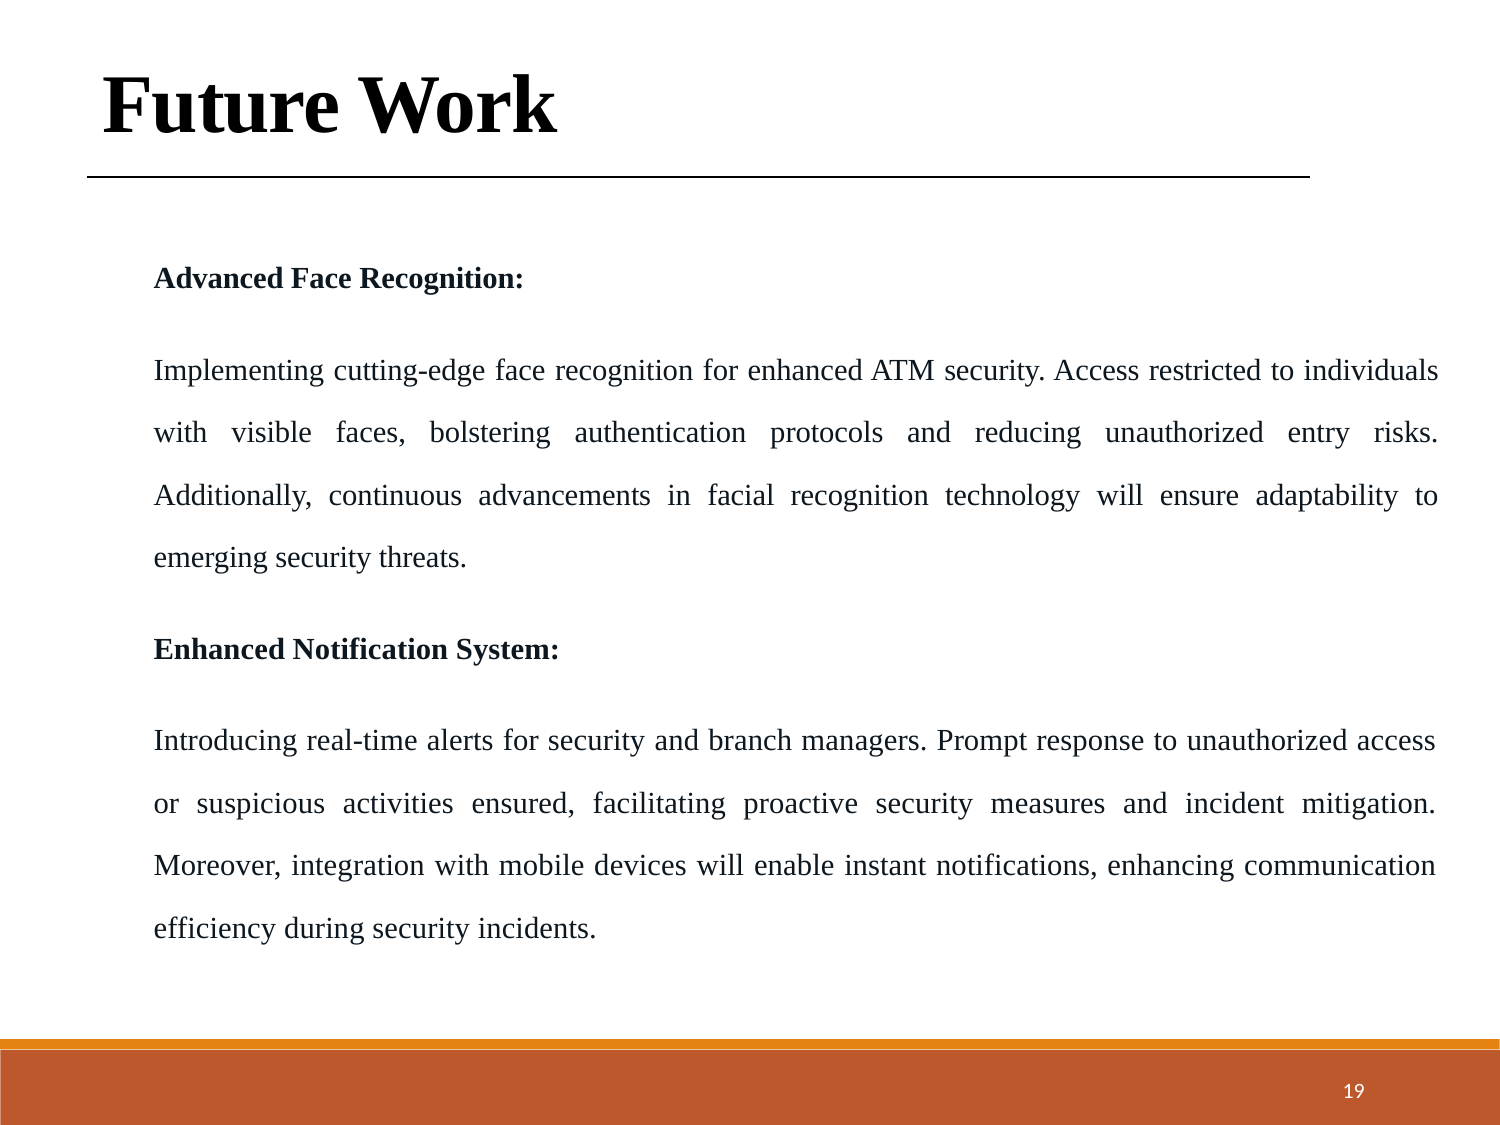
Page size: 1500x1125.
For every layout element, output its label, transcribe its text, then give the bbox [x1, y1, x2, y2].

slide_number 19 [1218, 1059, 1380, 1120]
text_box Advanced Face Recognition: Implementing cutting-edge face recognition for enhanced ATM security. Access restricted to individuals with visible faces, bolstering authentication protocols and reducing unauthorized entry risks. Additionally, continuous advancements in facial recognition technology will ensure adaptability to emerging security threats. Enhanced Notification System: Introducing real-time alerts for security and branch managers. Prompt response to unauthorized access or suspicious activities ensured, facilitating proactive security measures and incident mitigation. Moreover, integration with mobile devices will enable instant notifications, enhancing communication efficiency during security incidents. [138, 224, 1453, 938]
text_box Future Work [87, 57, 1325, 170]
